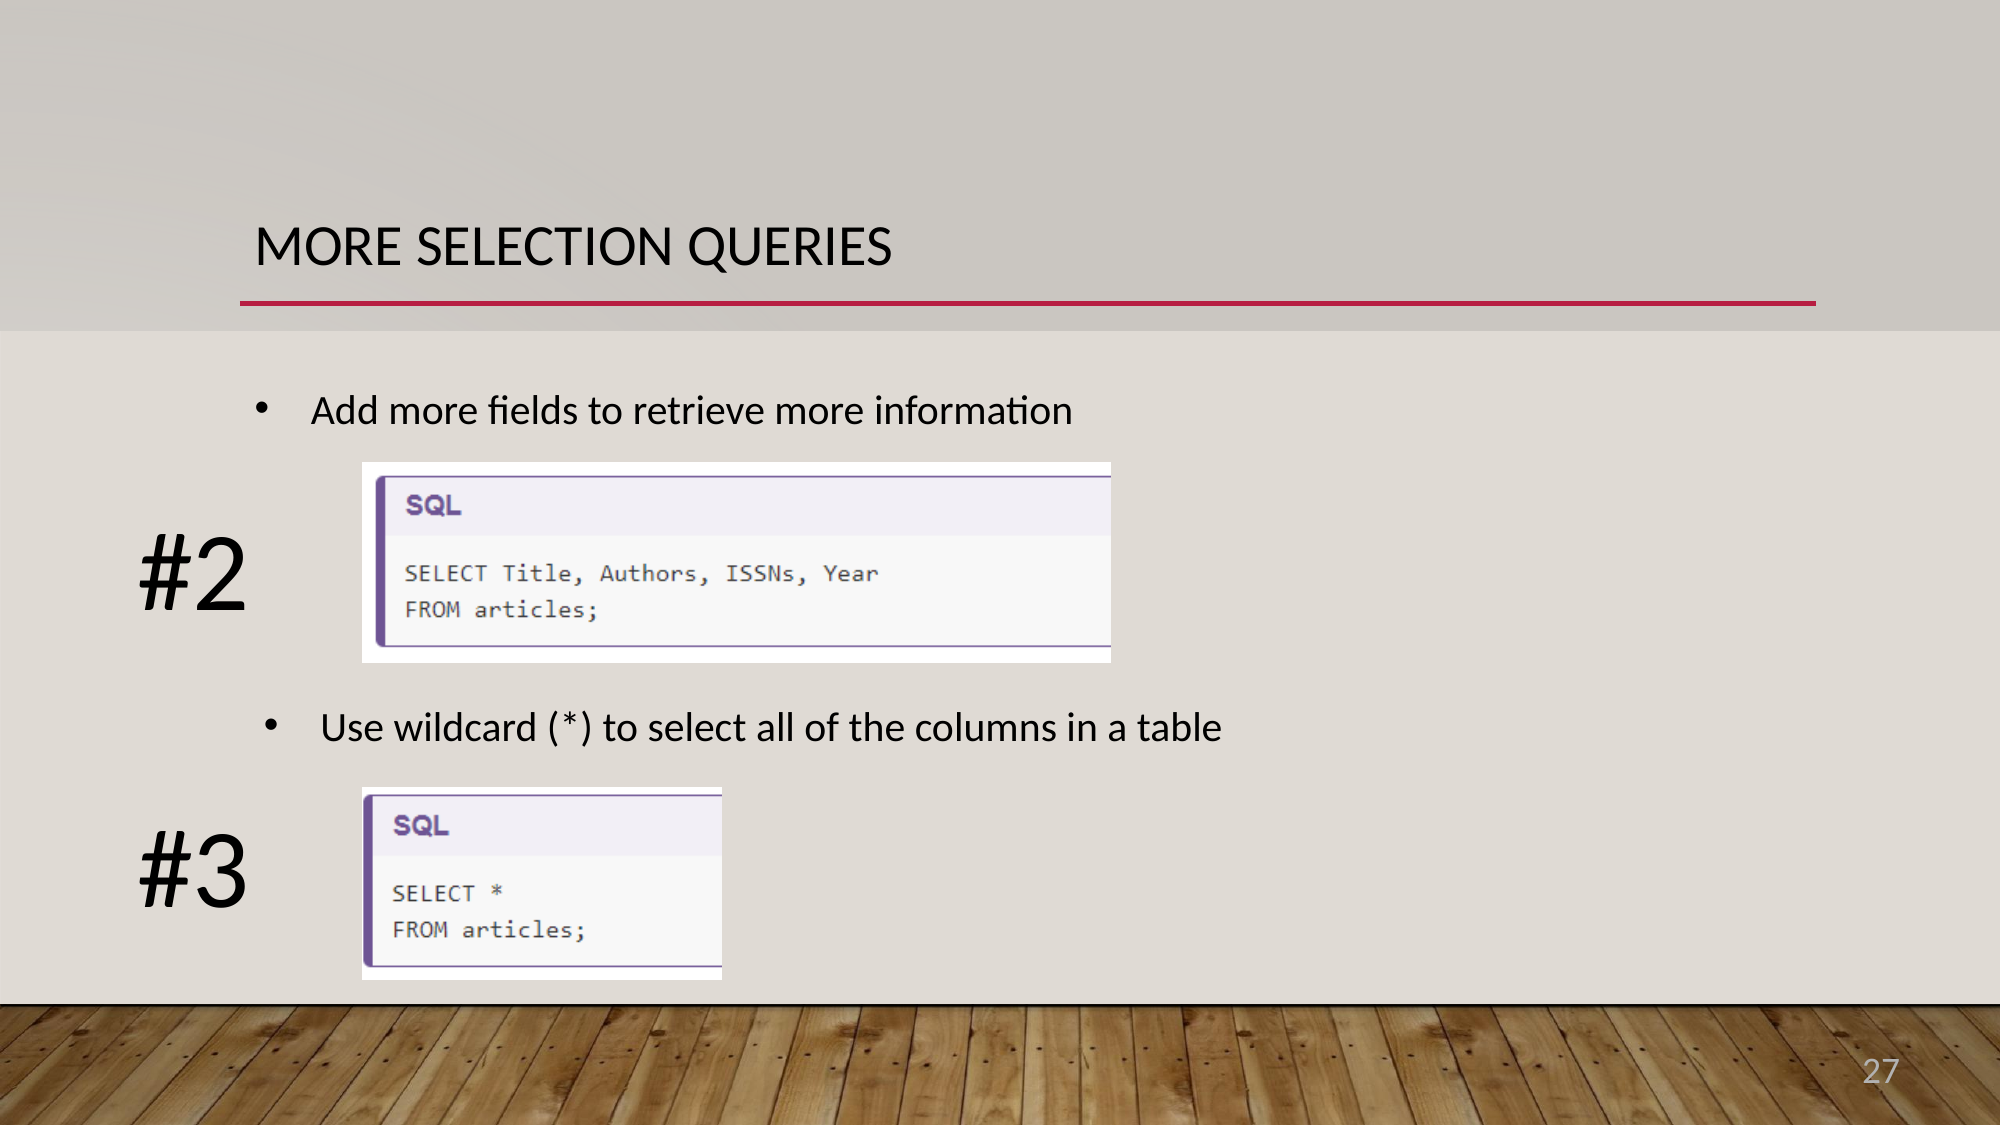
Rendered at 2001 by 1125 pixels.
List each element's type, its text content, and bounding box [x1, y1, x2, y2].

text_box #2 [99, 490, 288, 641]
text_box MORE SELECTION QUERIES [239, 200, 1178, 285]
picture [0, 0, 2000, 1004]
text_box #3 [99, 787, 288, 938]
slide_number 27 [1440, 1046, 1900, 1103]
picture [0, 1007, 2000, 1125]
text_box Use wildcard (*) to select all of the columns in a table [249, 692, 1440, 757]
text_box Add more fields to retrieve more information [239, 375, 1713, 440]
